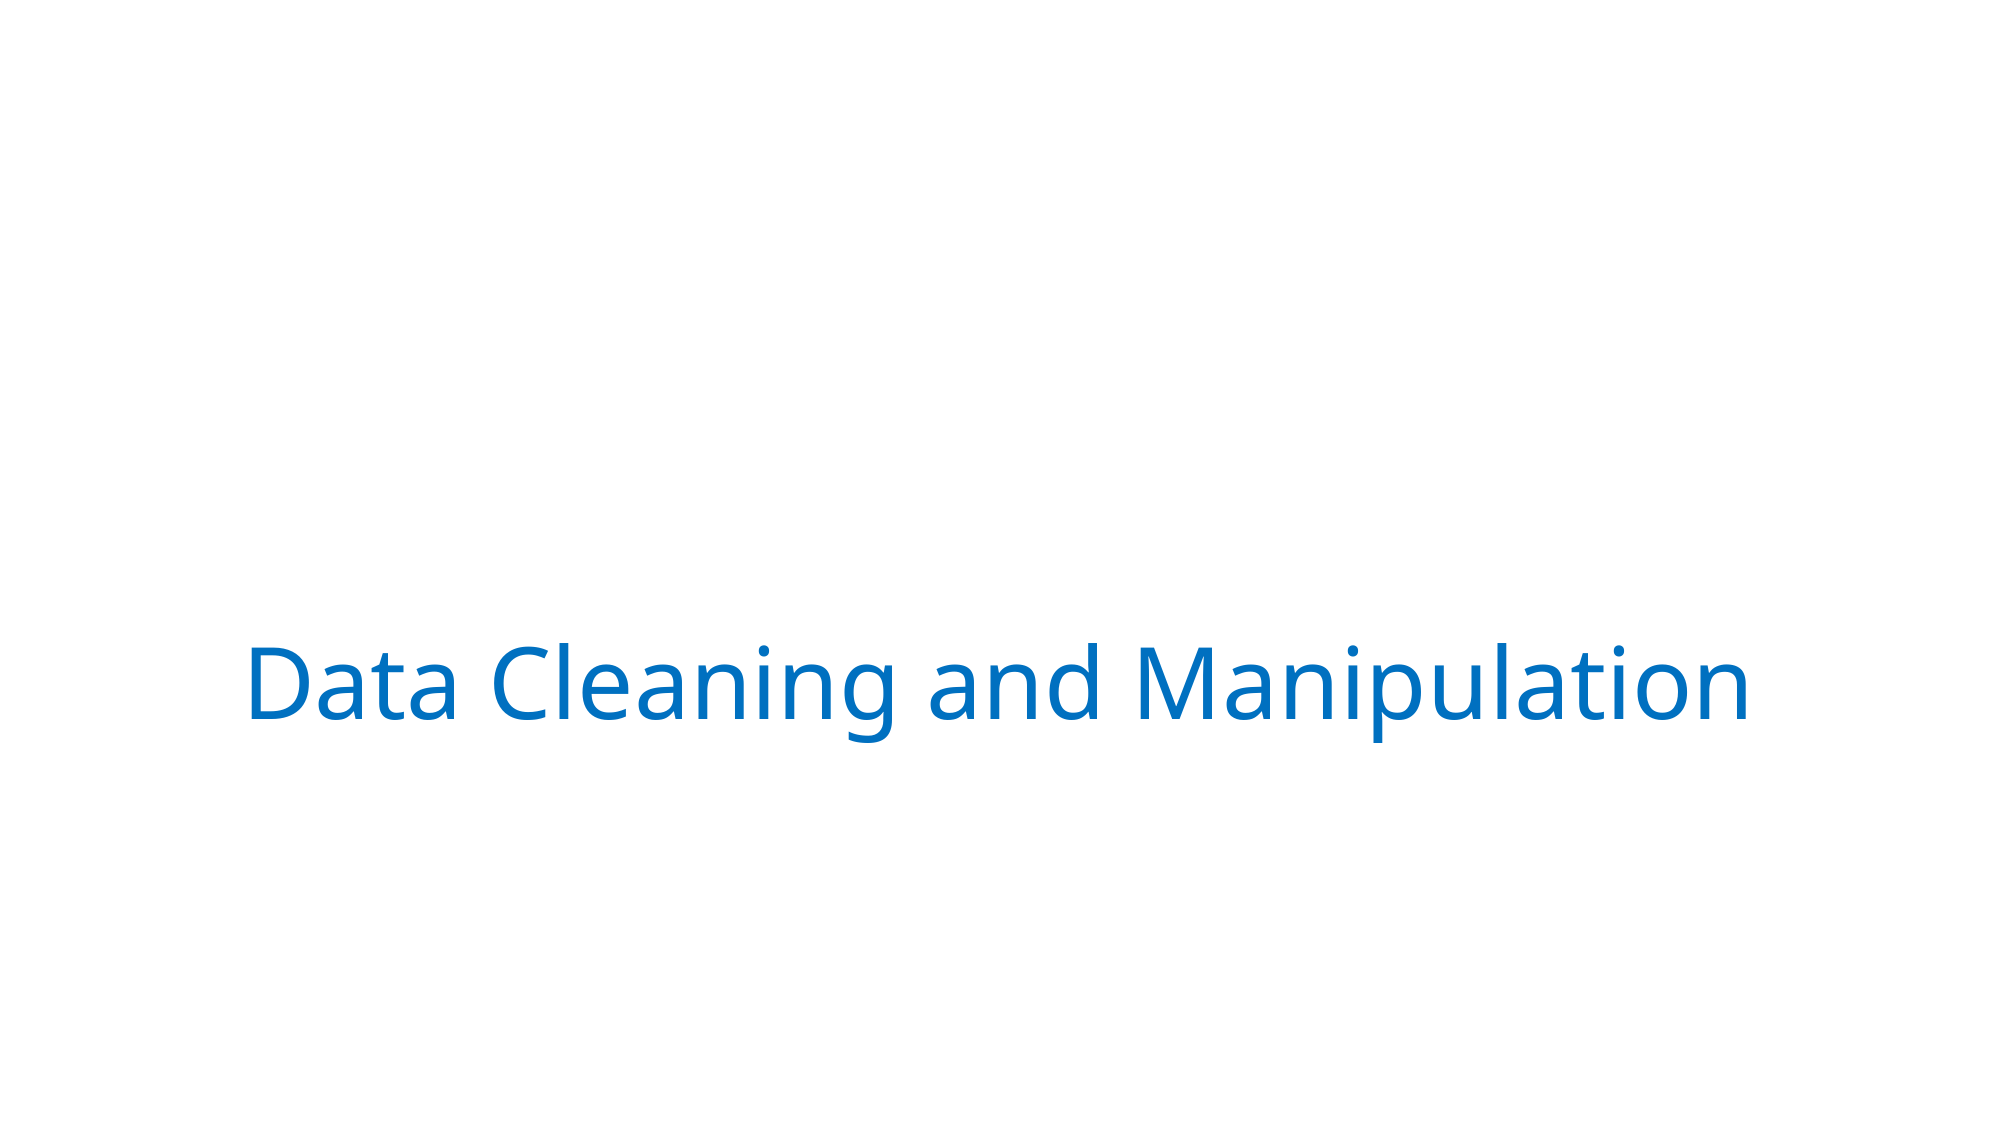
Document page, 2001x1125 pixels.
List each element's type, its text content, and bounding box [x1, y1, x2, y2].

title Data Cleaning and Manipulation [136, 280, 1862, 749]
